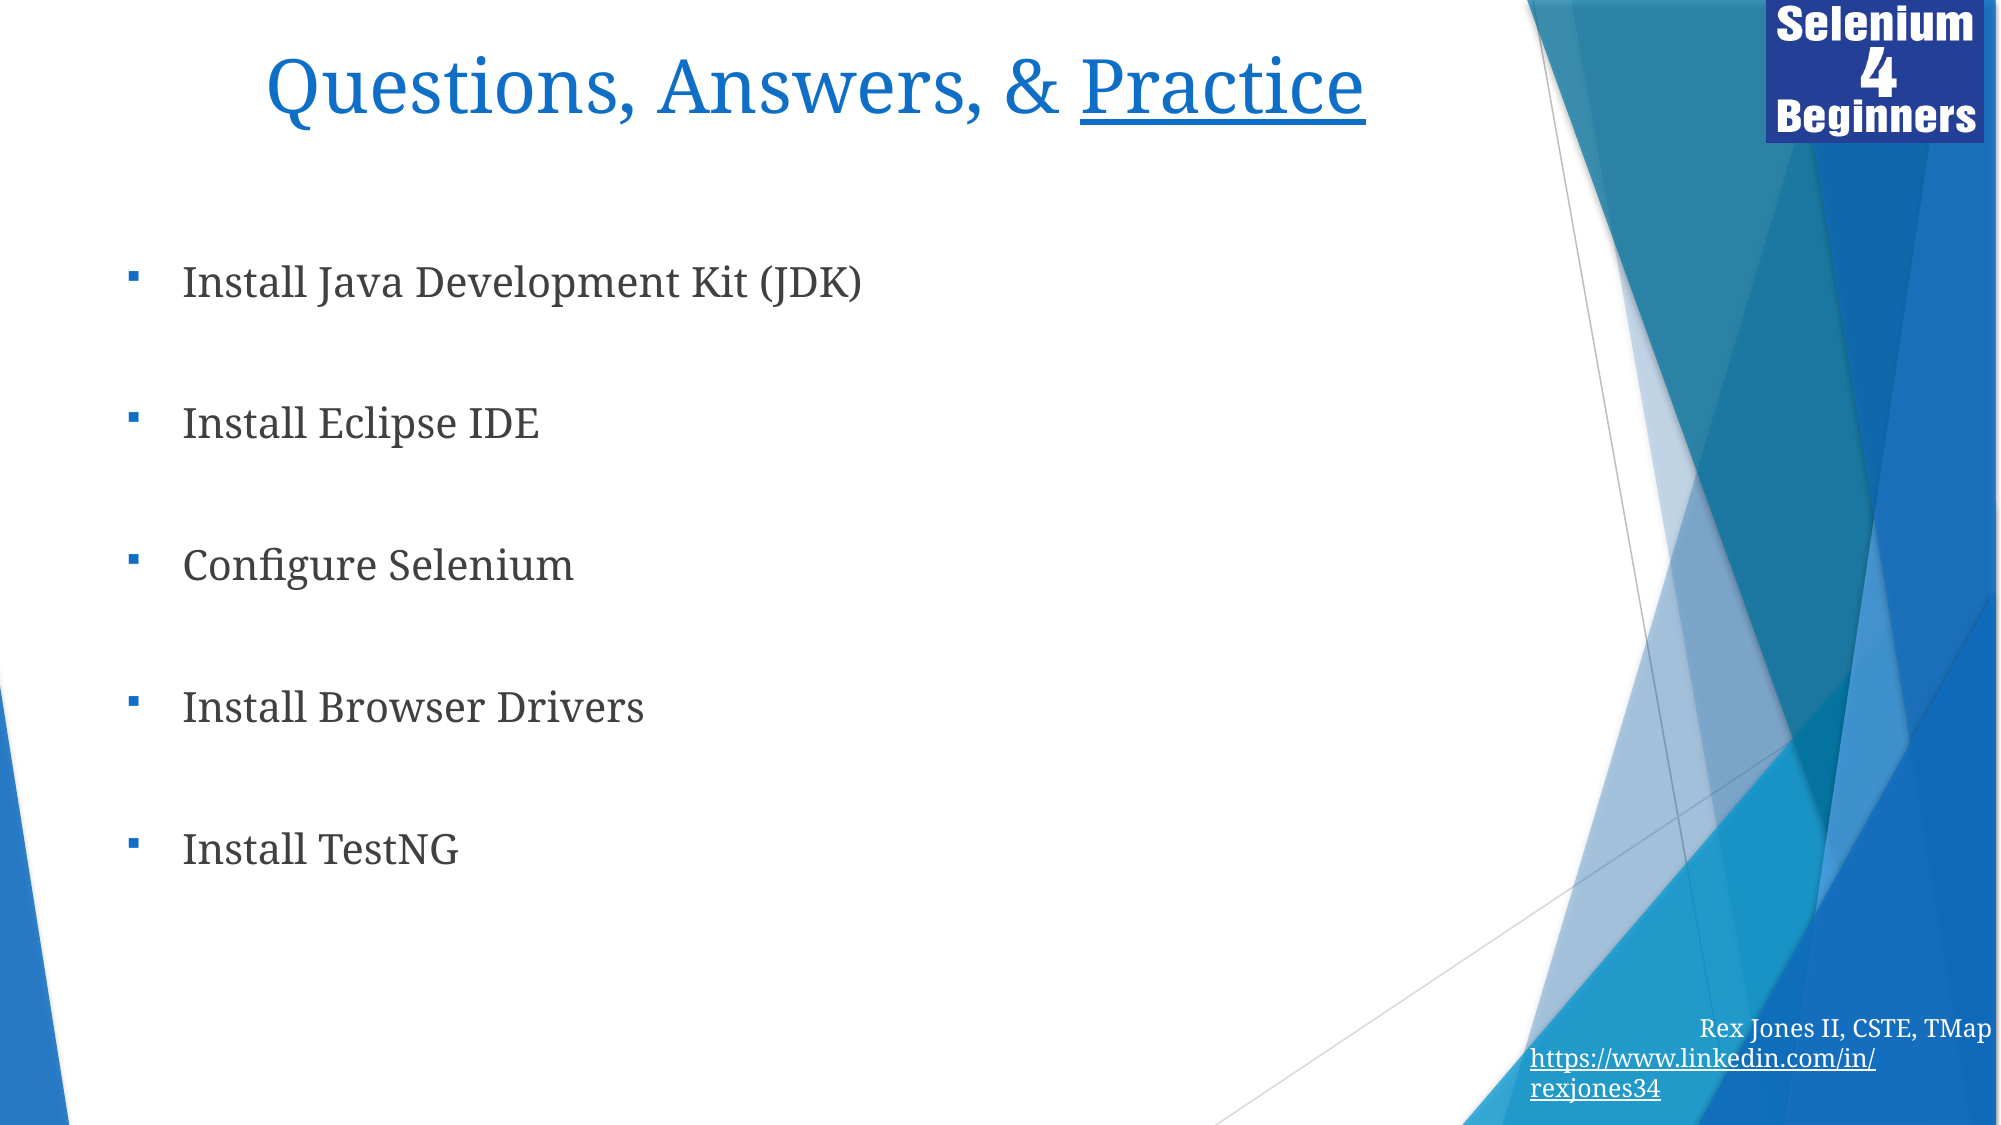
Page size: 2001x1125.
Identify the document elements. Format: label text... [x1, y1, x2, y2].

list Install Java Development Kit (JDK) Install Eclipse IDE Configure Selenium Install Browser Drivers Install TestNG [111, 247, 1522, 1041]
picture [1766, 0, 1984, 143]
title Questions, Answers, & Practice [111, 31, 1522, 247]
